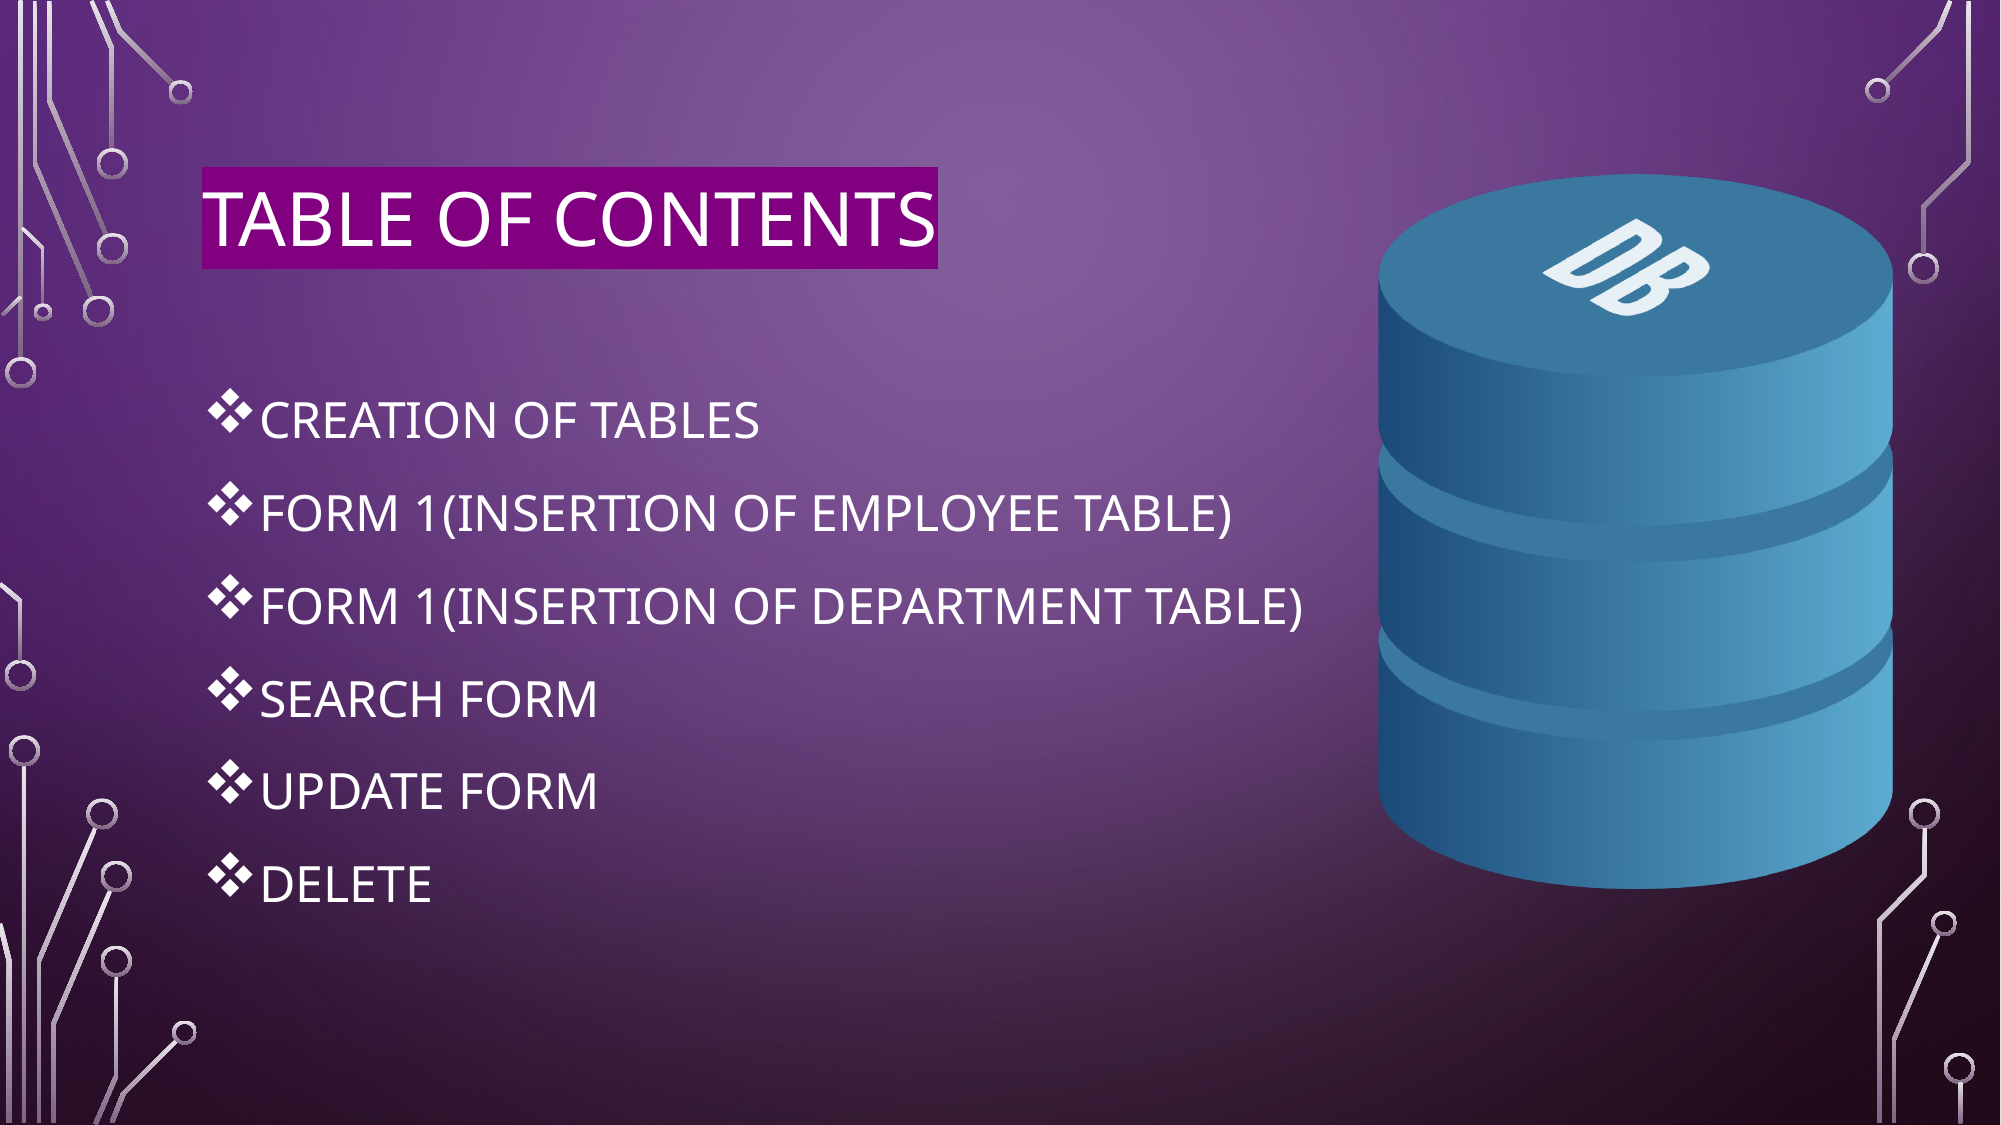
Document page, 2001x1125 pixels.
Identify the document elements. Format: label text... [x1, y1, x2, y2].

title Table of contents [187, 101, 1813, 344]
picture [1377, 174, 1894, 889]
list CREATION OF TABLES FORM 1(INSERTION OF EMPLOYEE TABLE) FORM 1(INSERTION OF DEPARTMENT TABLE) SEARCH FORM UPDATE FORM DELETE [187, 369, 1813, 950]
